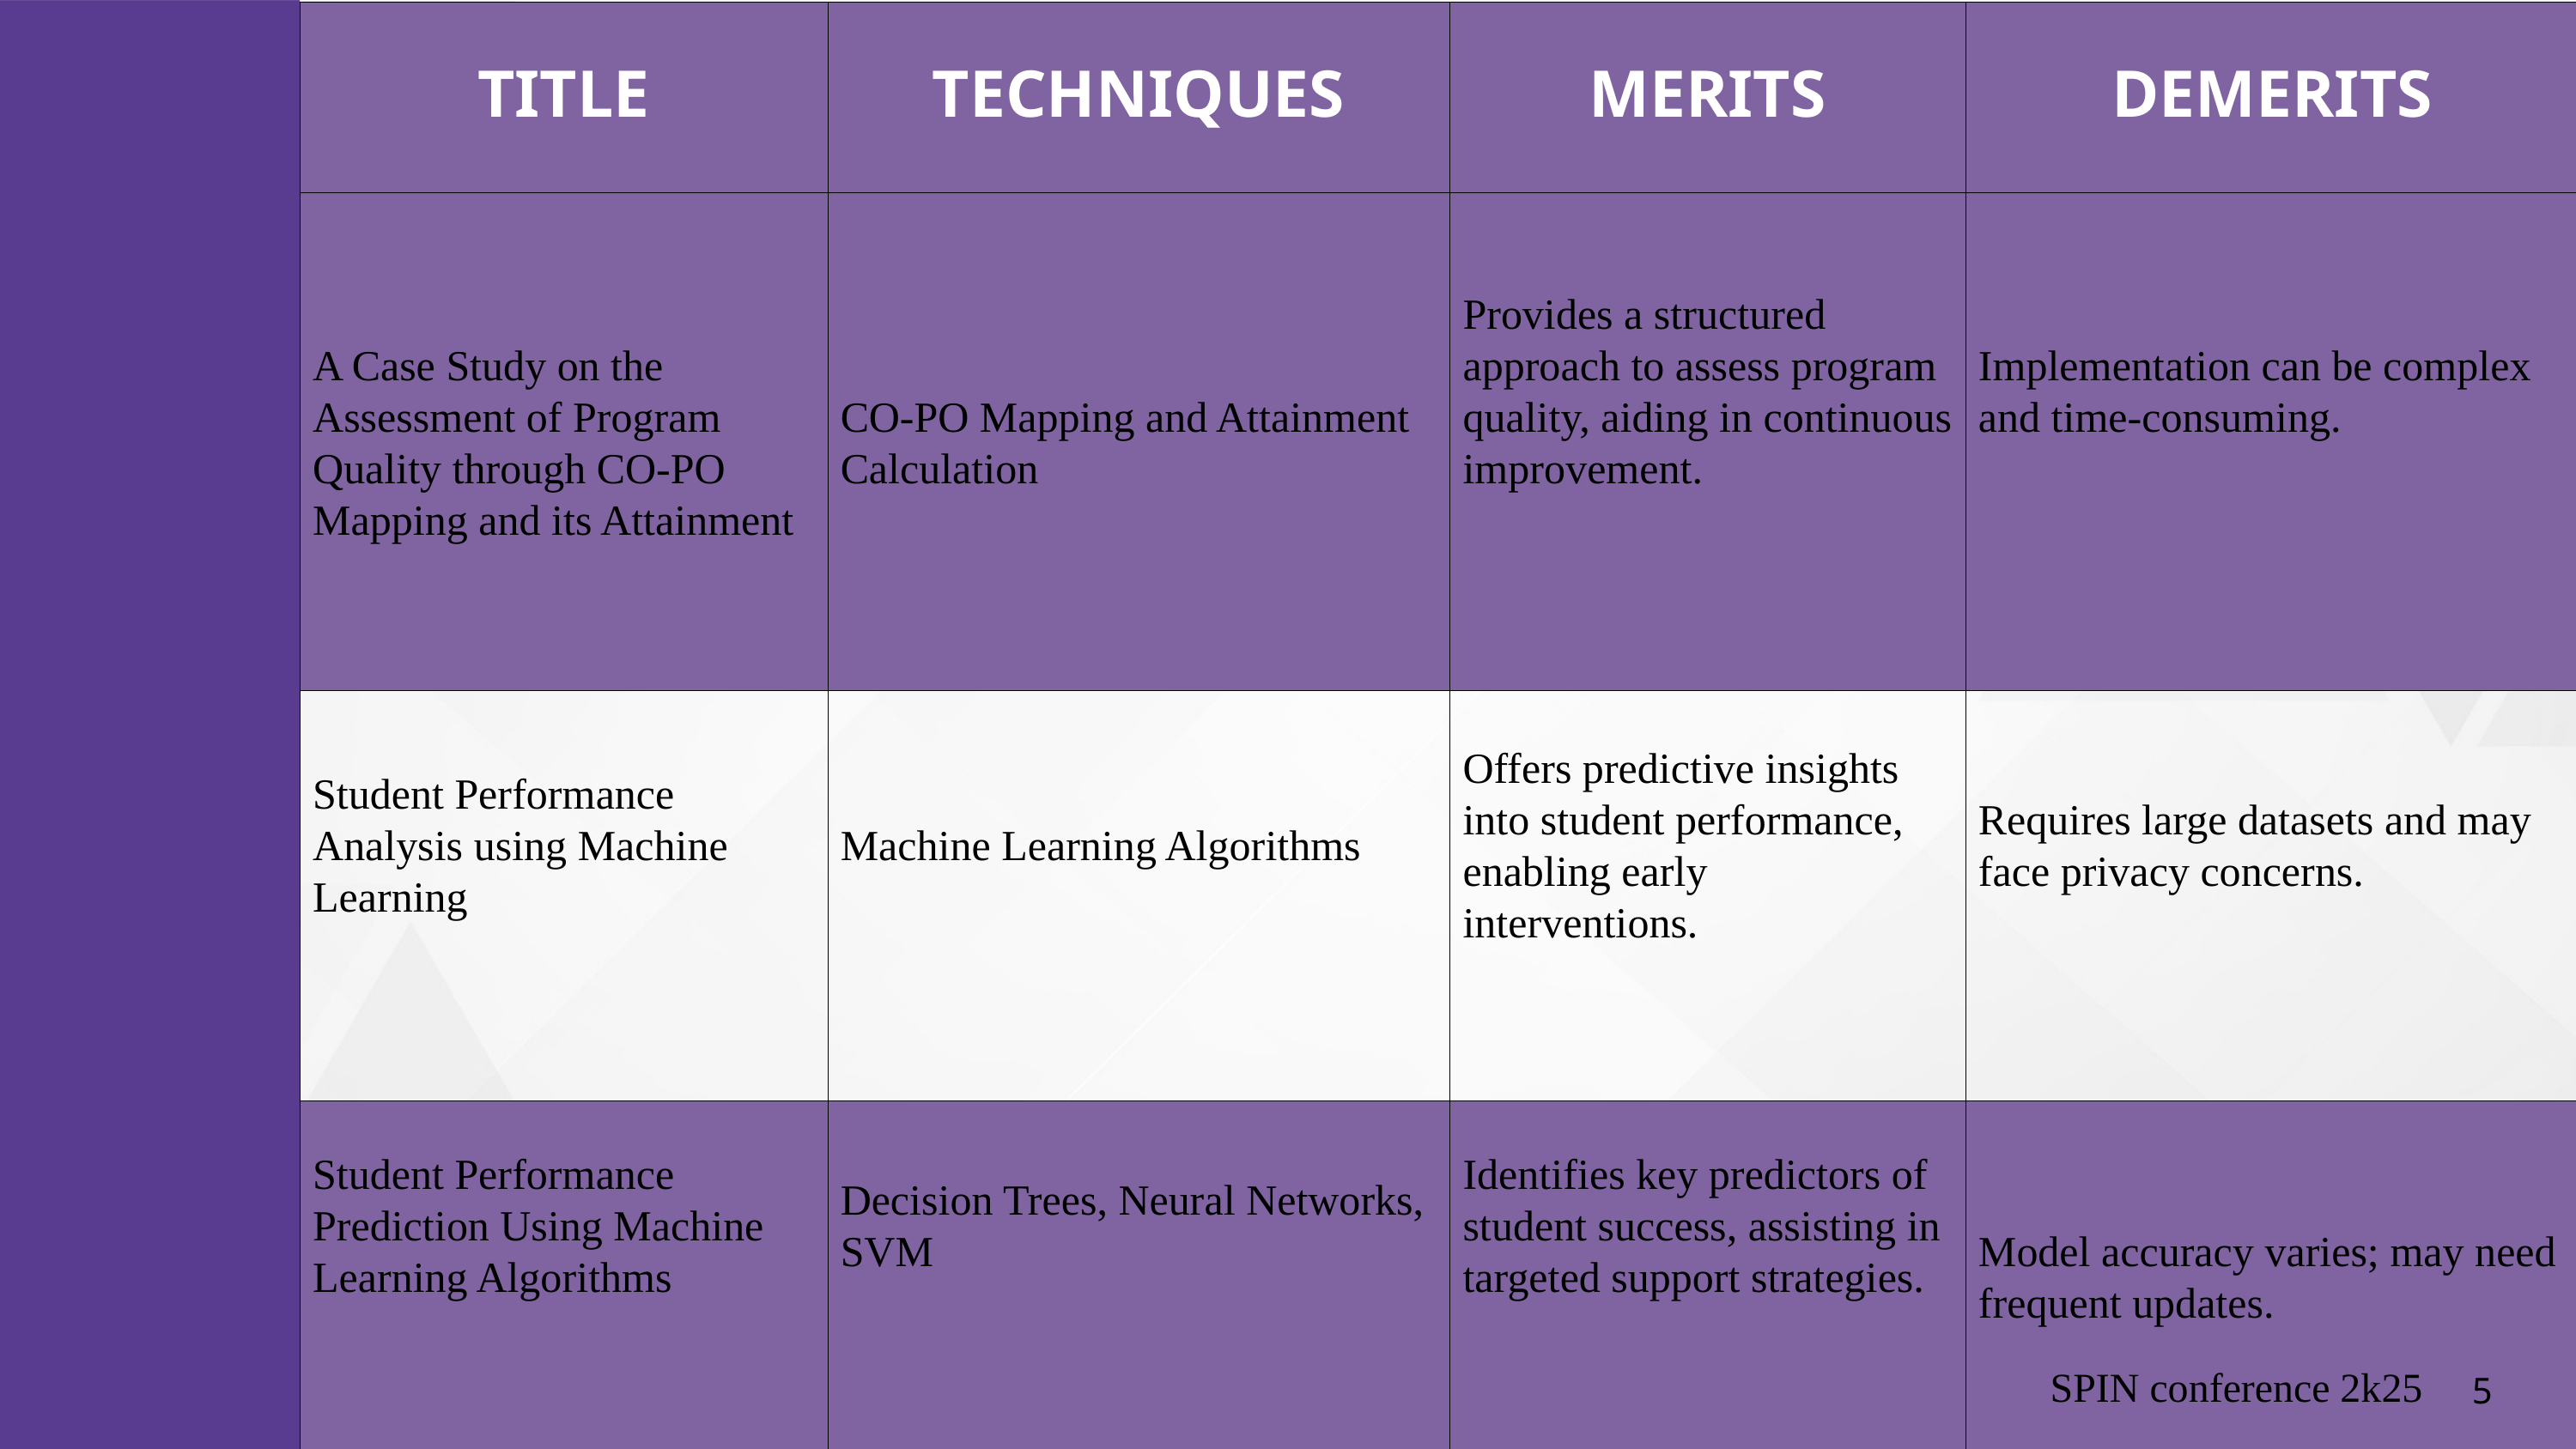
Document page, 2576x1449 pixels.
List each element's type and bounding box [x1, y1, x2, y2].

text_box [3, 1, 2576, 1449]
